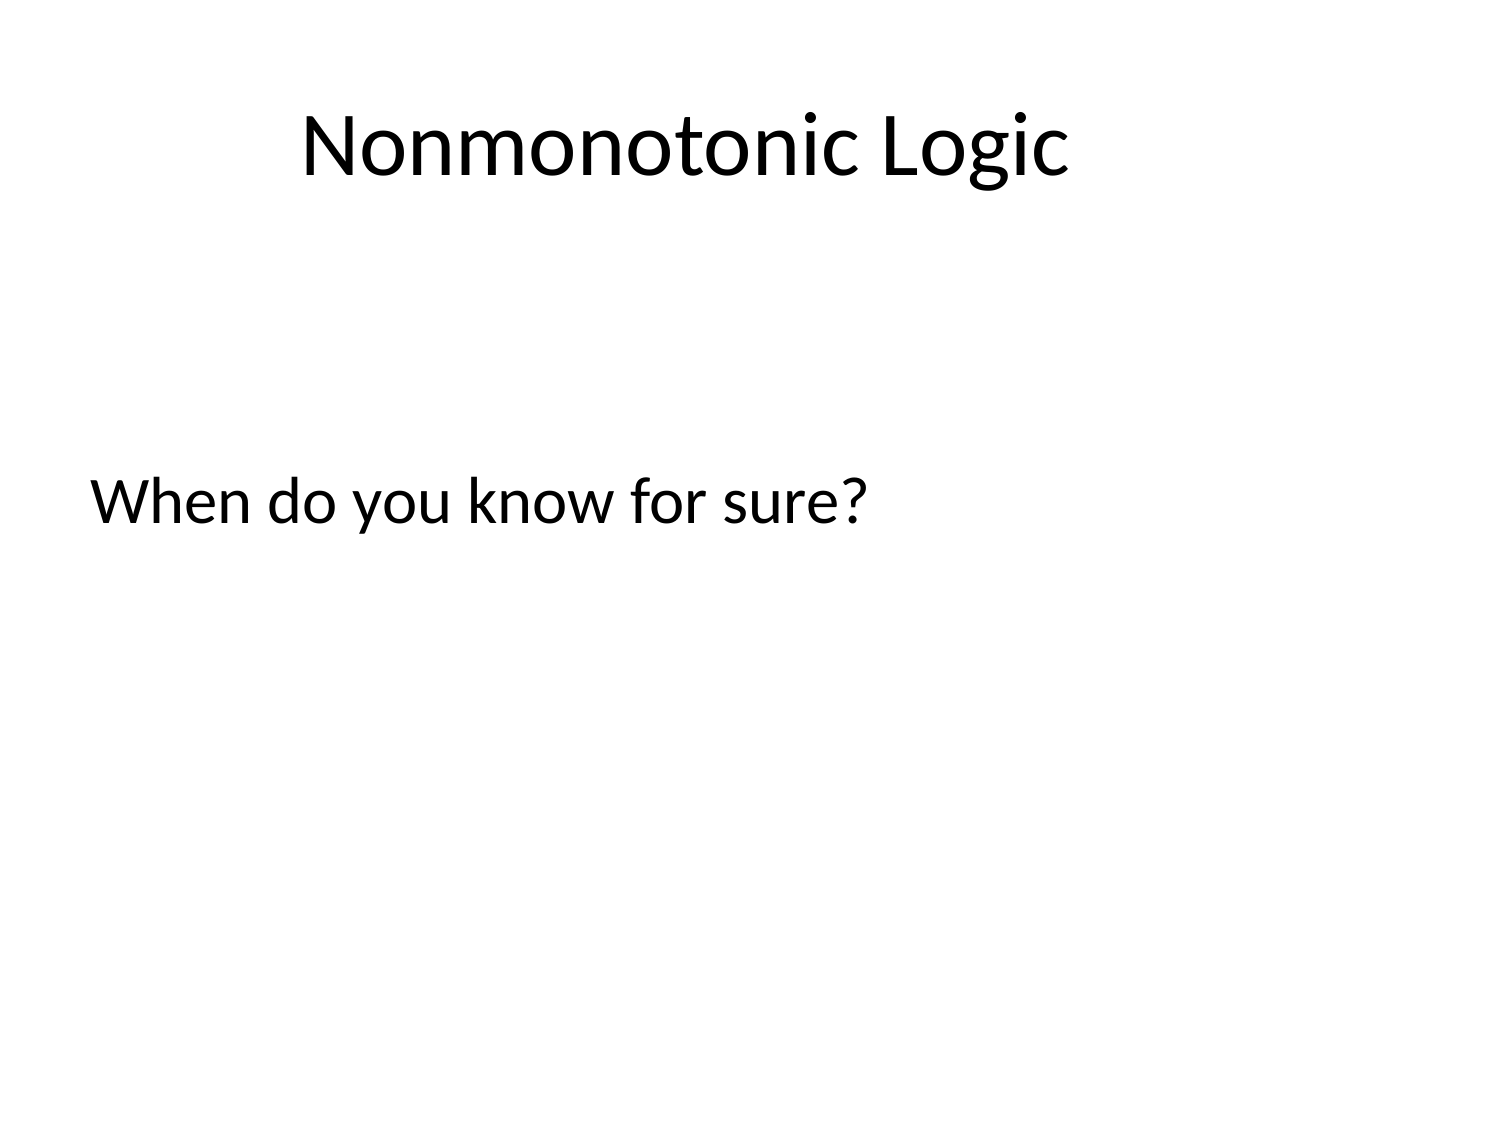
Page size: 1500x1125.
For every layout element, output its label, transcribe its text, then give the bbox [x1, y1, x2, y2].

list When do you know for sure? [75, 262, 1425, 1005]
title Nonmonotonic Logic [75, 45, 1425, 233]
